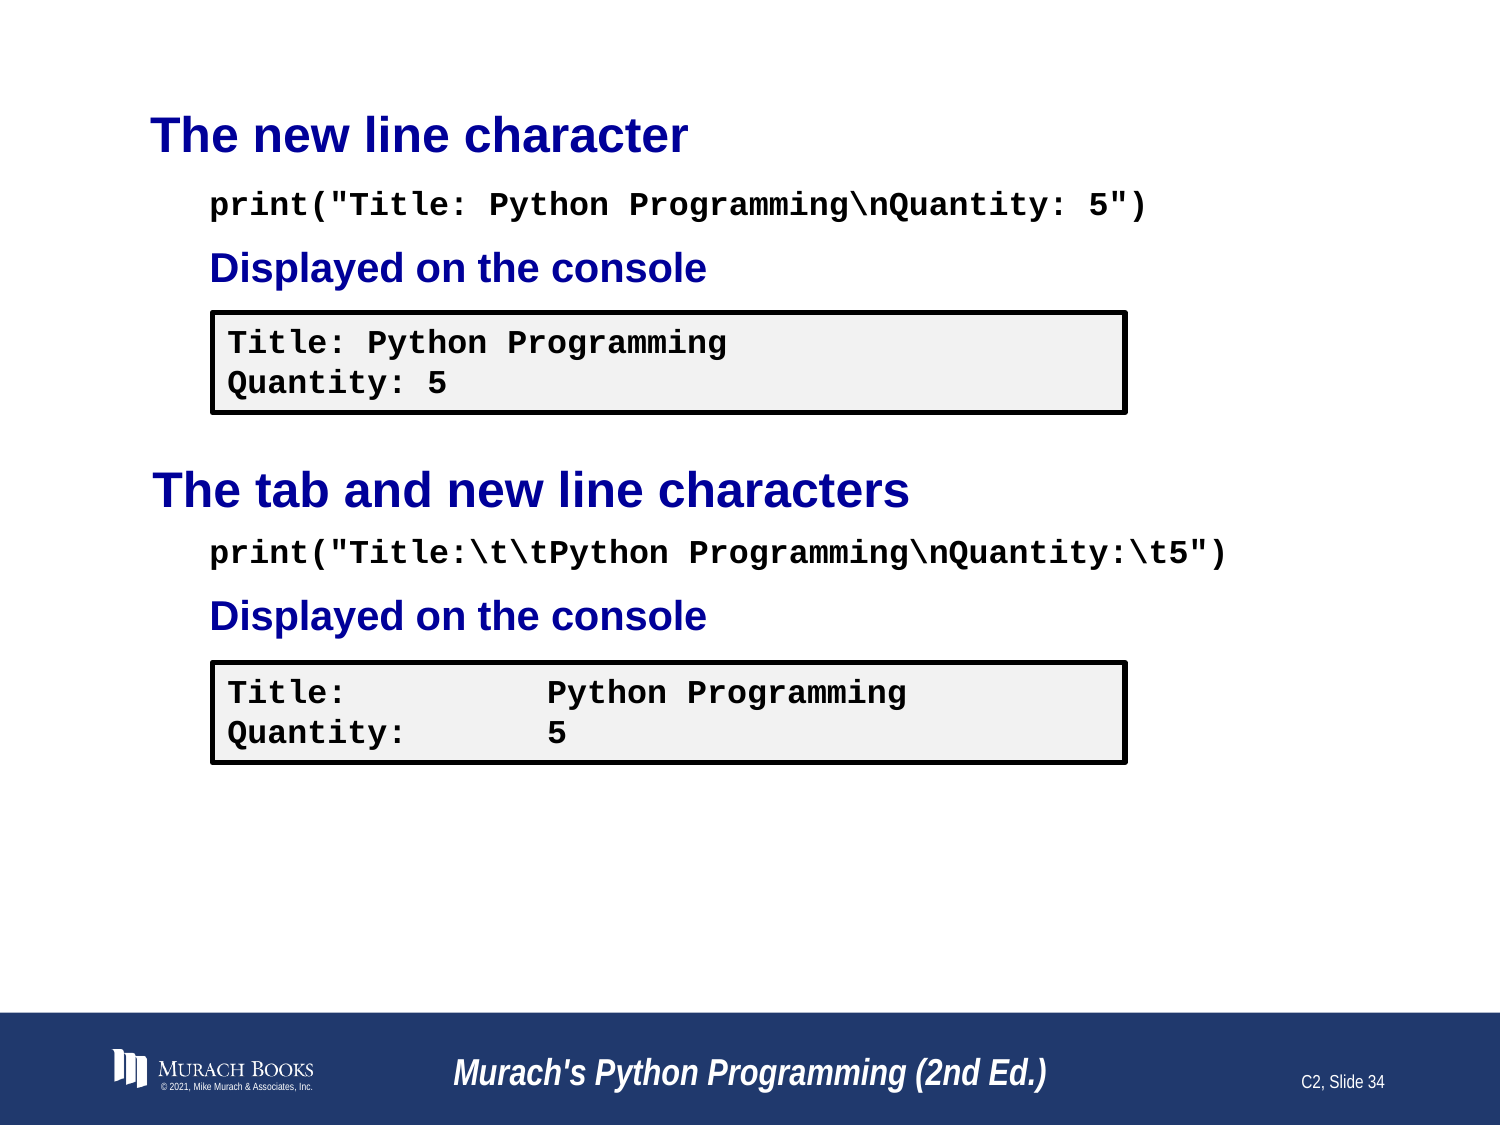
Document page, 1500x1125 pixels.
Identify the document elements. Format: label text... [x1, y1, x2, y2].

footer © 2021, Mike Murach & Associates, Inc. [12, 1025, 463, 1100]
title The new line character [150, 102, 1350, 164]
list print("Title: Python Programming\nQuantity: 5") Displayed on the console [137, 174, 1350, 309]
slide_number Murach's Python Programming (2nd Ed.) [463, 1025, 1075, 1100]
list Title: Python Programming Quantity: 5 [210, 310, 1128, 415]
list Title: Python Programming Quantity: 5 [210, 660, 1128, 765]
list The tab and new line characters print("Title:\t\tPython Programming\nQuantity:\t5") Displayed on the console [137, 450, 1350, 656]
slide_number C2, Slide 34 [1087, 1025, 1400, 1100]
